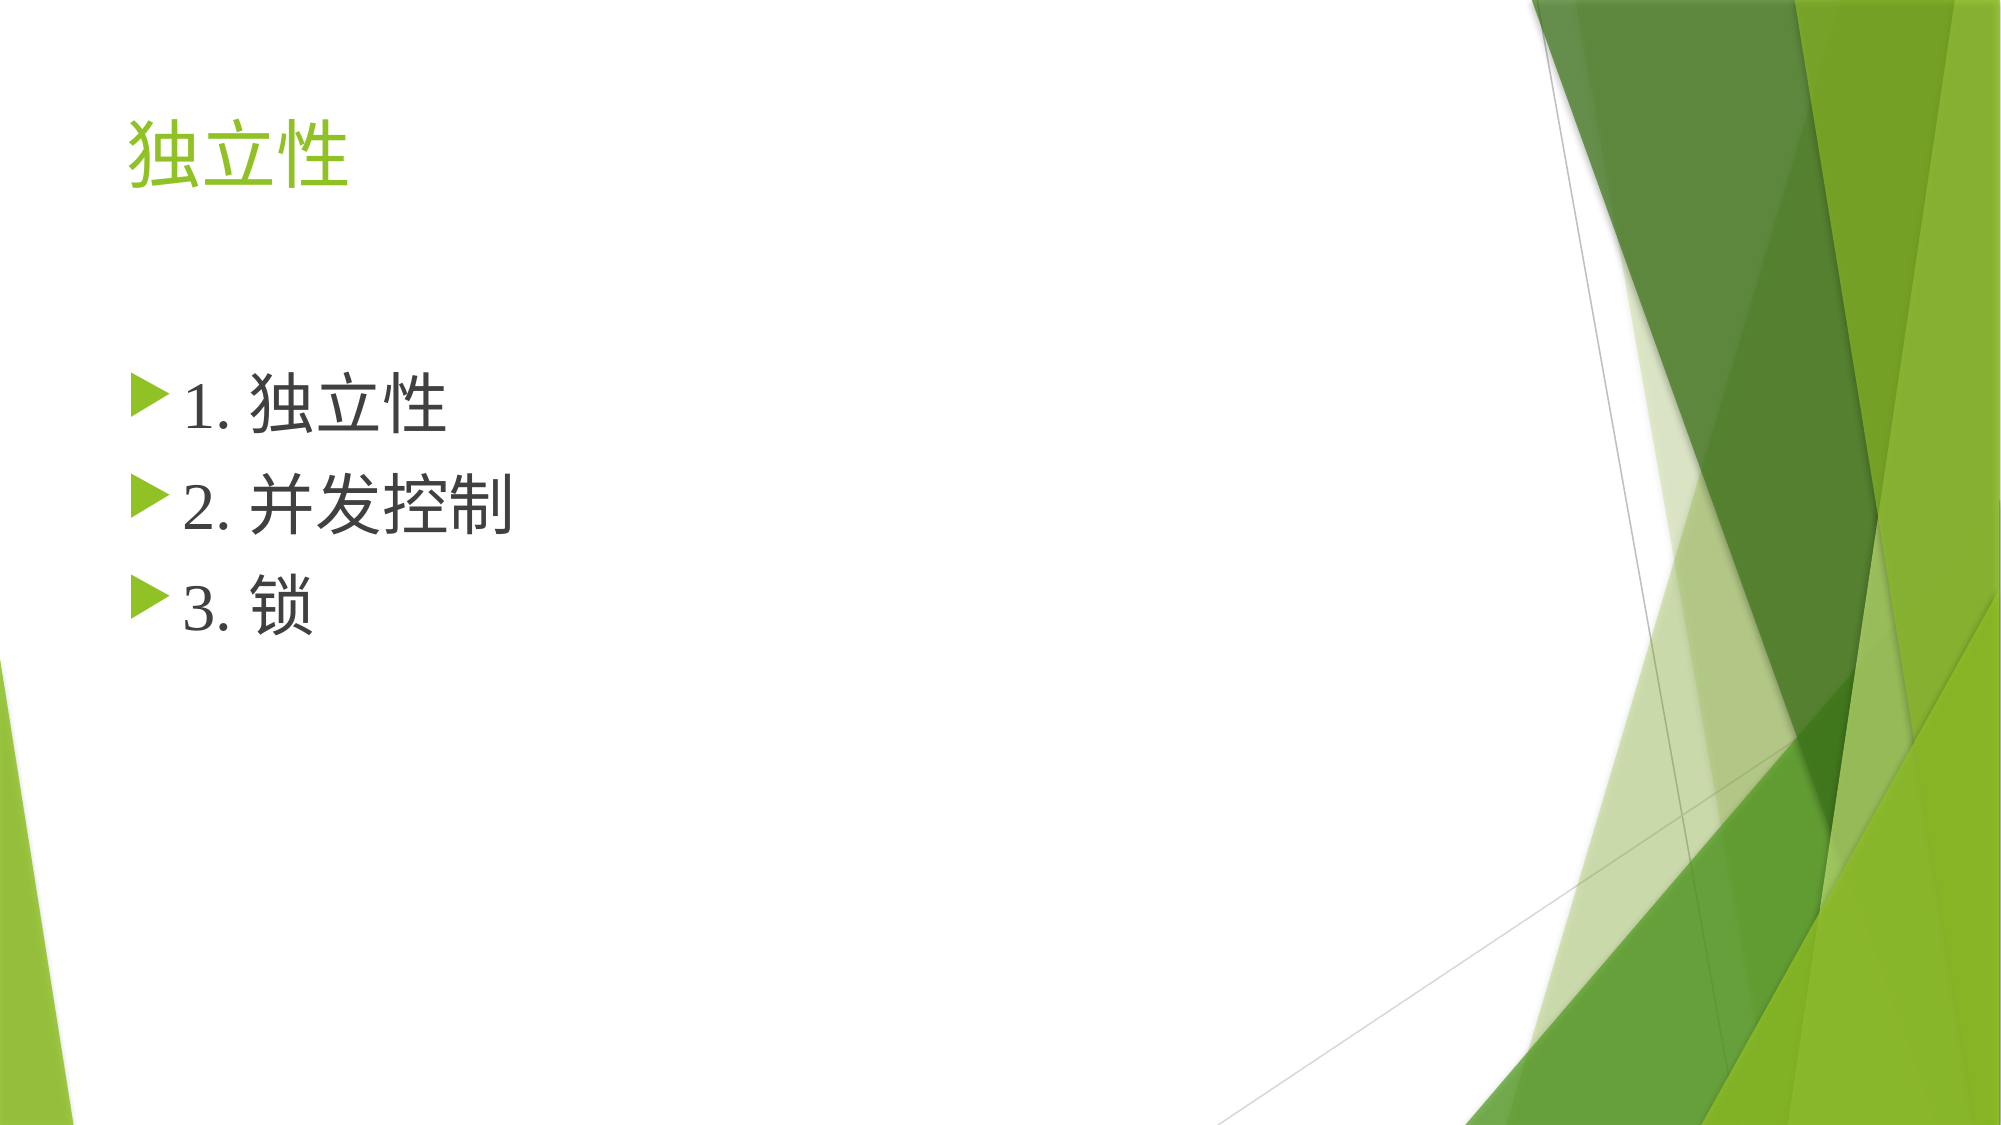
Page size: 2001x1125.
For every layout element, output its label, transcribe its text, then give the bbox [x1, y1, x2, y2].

list 1.独立性 2.并发控制 3.锁 [111, 354, 1522, 992]
title 独立性 [111, 99, 1522, 317]
